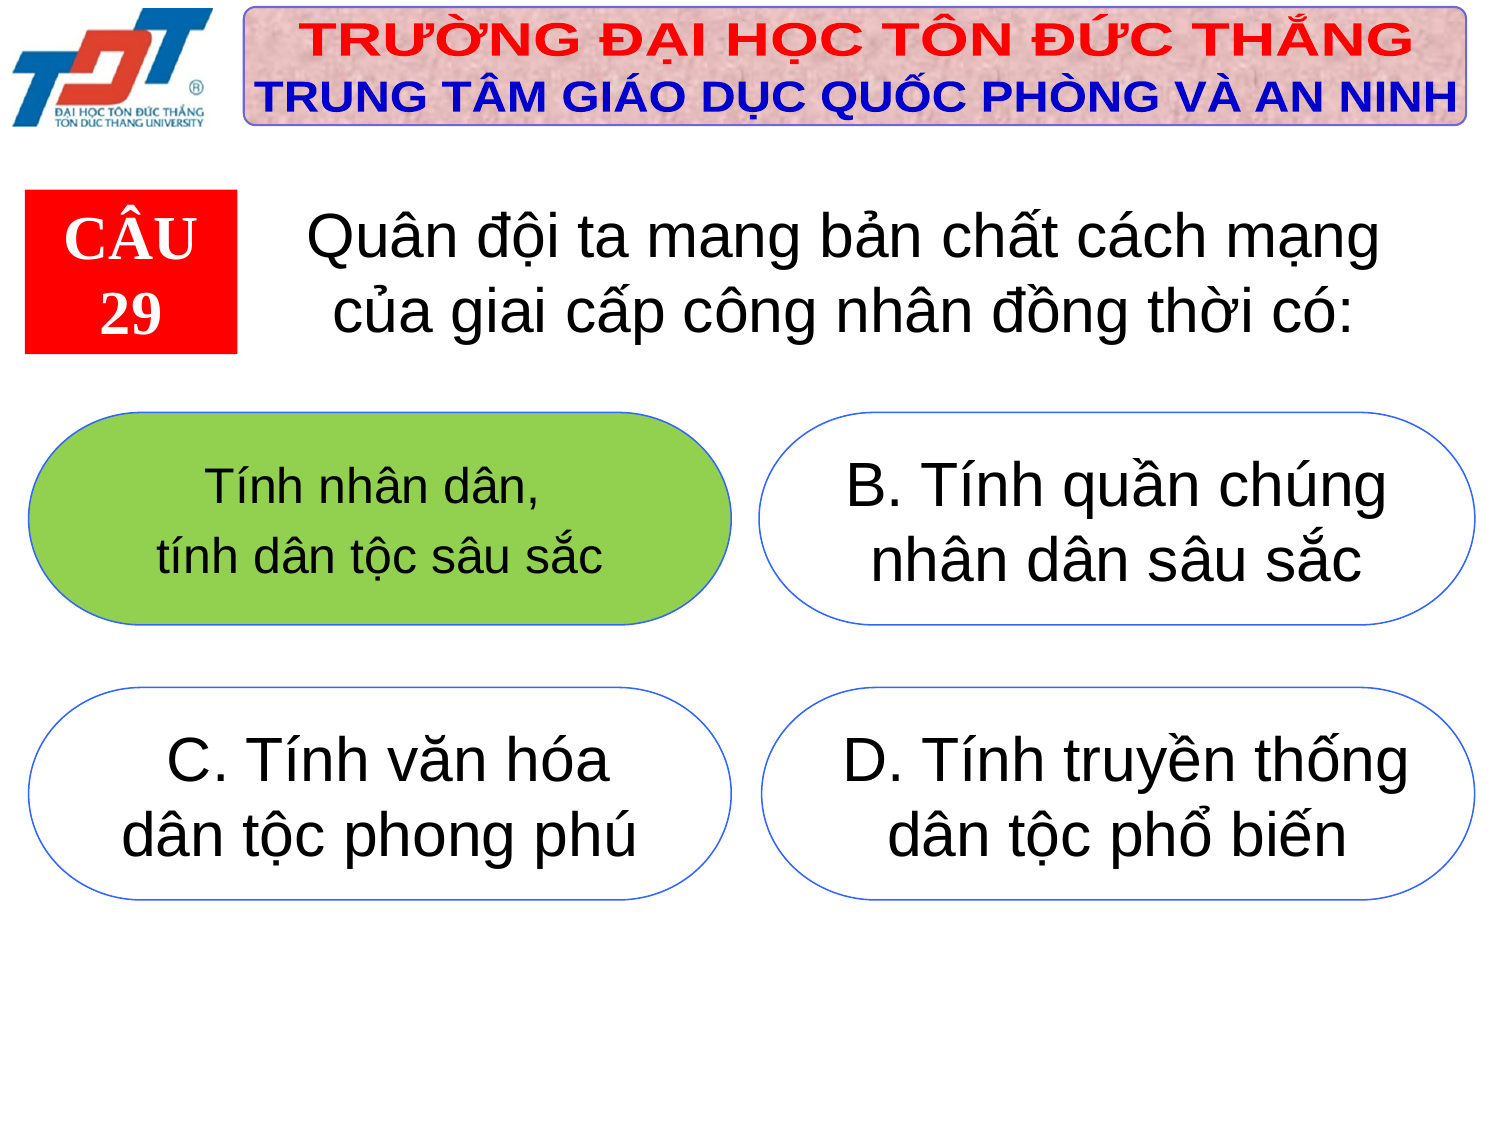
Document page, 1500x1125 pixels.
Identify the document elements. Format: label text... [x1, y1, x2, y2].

picture [245, 9, 1465, 124]
picture [12, 8, 213, 127]
text_box B. Tính quần chúng nhân dân sâu sắc [759, 412, 1475, 625]
text_box Quân đội ta mang bản chất cách mạng của giai cấp công nhân đồng thời có: [288, 187, 1401, 353]
text_box D. Tính truyền thống dân tộc phổ biến [761, 687, 1475, 900]
text_box Tính nhân dân, tính dân tộc sâu sắc [28, 412, 732, 625]
text_box C. Tính văn hóa dân tộc phong phú [28, 687, 732, 900]
text_box CÂU 29 [24, 189, 238, 355]
